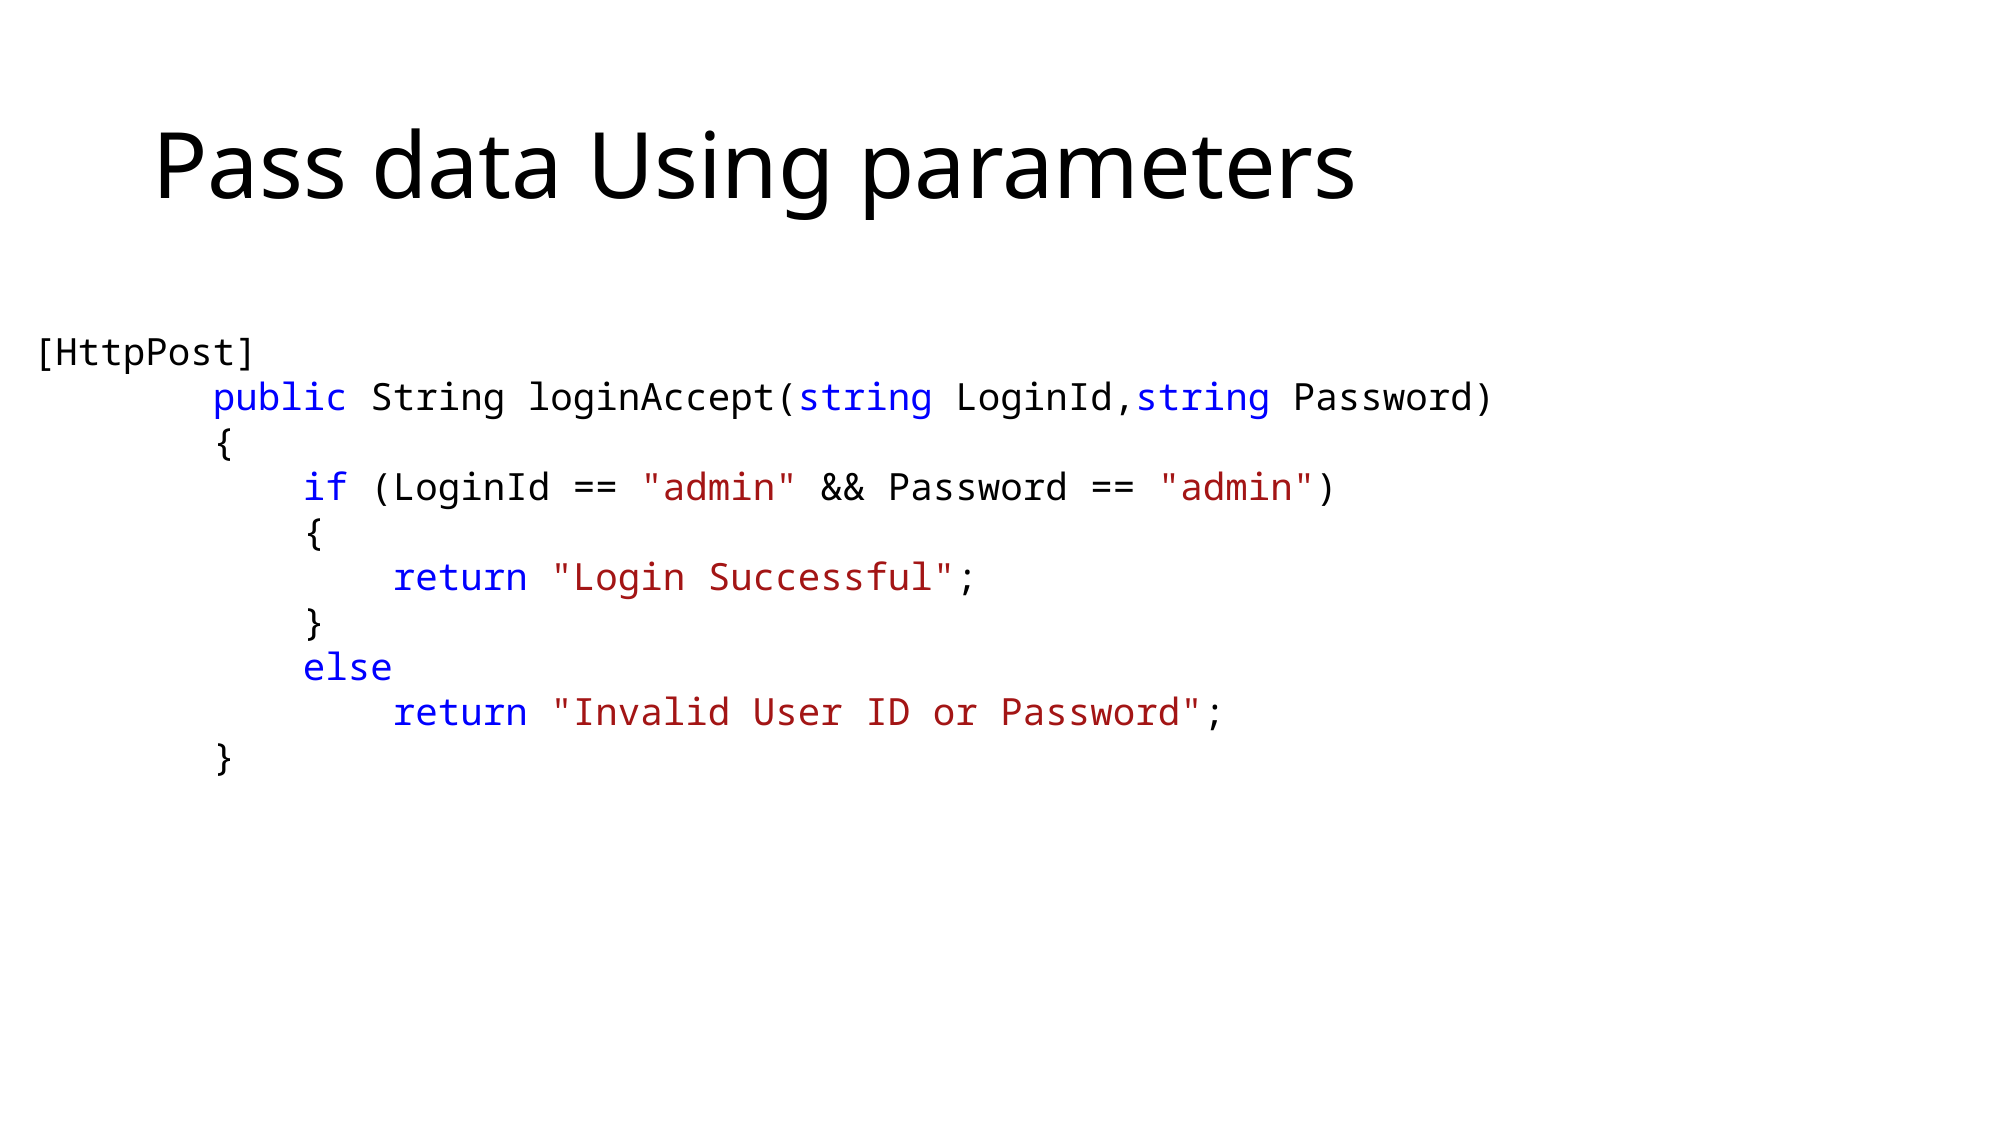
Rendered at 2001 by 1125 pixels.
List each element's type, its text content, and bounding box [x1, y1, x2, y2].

text_box [HttpPost] public String loginAccept(string LoginId,string Password) { if (LoginId == "admin" && Password == "admin") { return "Login Successful"; } else return "Invalid User ID or Password"; } [18, 320, 1975, 786]
title Pass data Using parameters [137, 59, 1863, 278]
